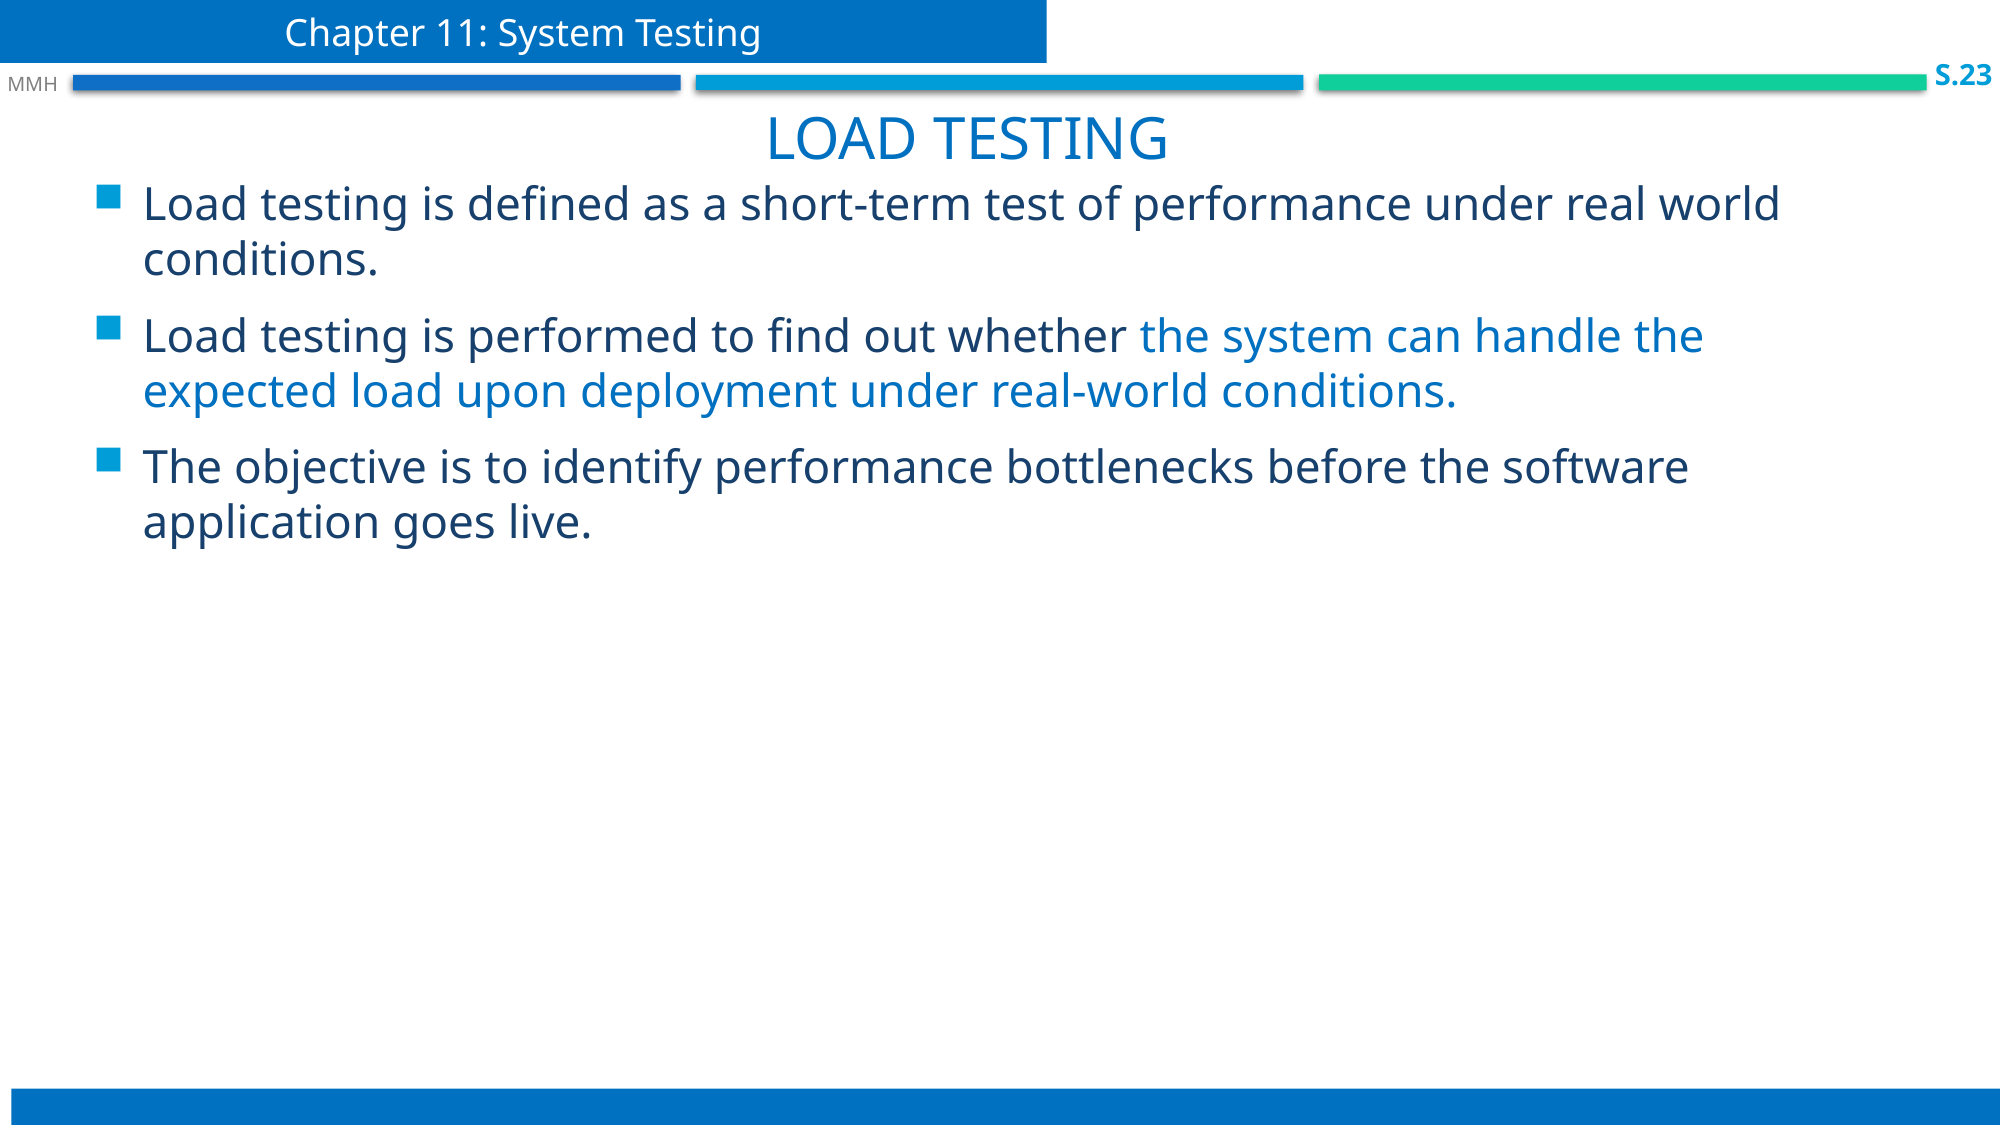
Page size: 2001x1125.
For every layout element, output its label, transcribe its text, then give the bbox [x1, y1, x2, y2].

text_box [9, 1087, 2000, 1125]
text_box S.23 [1920, 60, 2000, 92]
list Load testing is defined as a short-term test of performance under real world conditions. Load testing is performed to find out whether the system can handle the expected load upon deployment under real-world conditions. The objective is to identify performance bottlenecks before the software application goes live. [77, 205, 1914, 615]
text_box MMH [0, 65, 77, 107]
title load testing [62, 88, 1873, 179]
text_box Chapter 11: System Testing [0, 0, 1049, 65]
